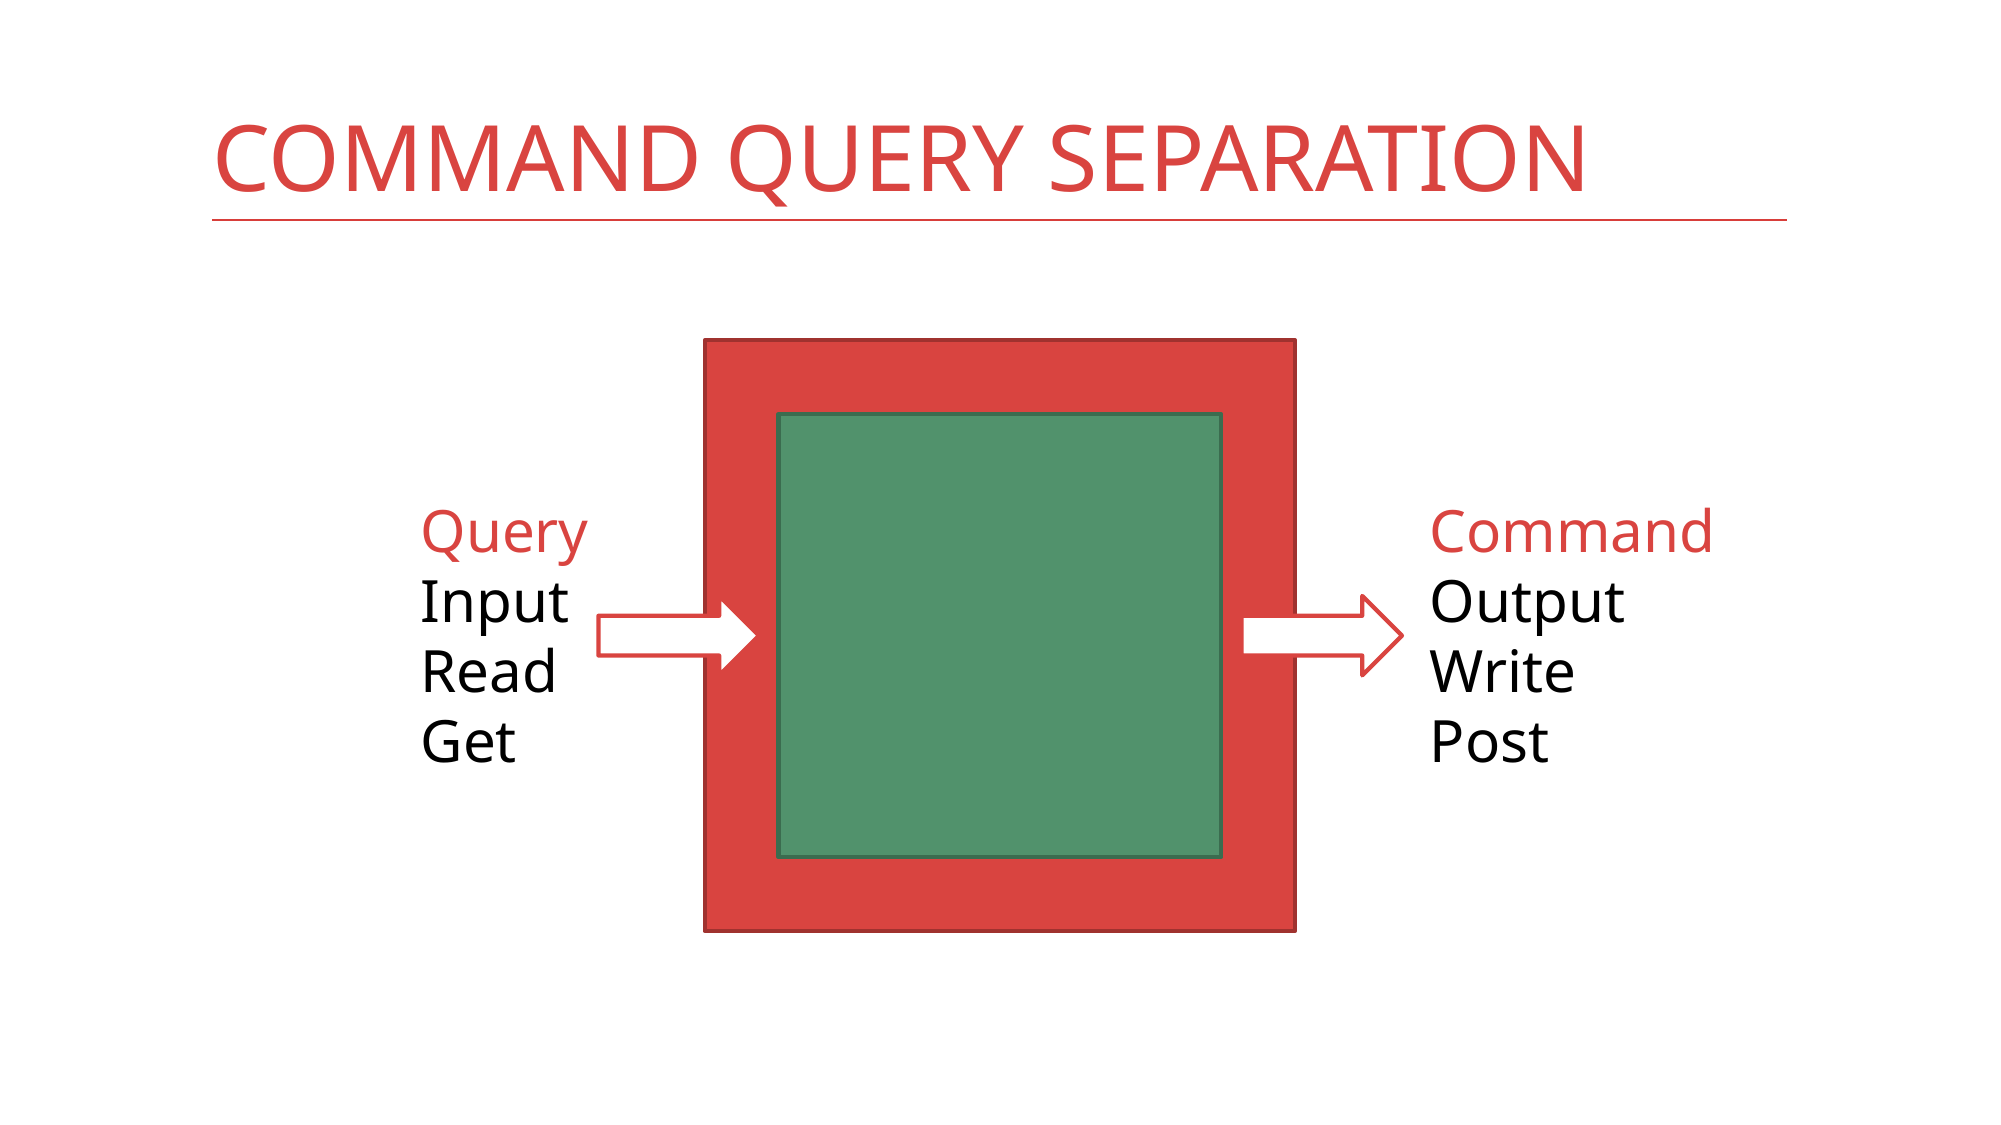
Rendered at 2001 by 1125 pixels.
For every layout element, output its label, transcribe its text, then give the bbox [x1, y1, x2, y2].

title Command Query Separation [212, 90, 1788, 220]
text_box Command Output Write Post [1414, 486, 1730, 782]
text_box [704, 340, 1296, 932]
text_box [1299, 593, 1405, 678]
text_box Query Input Read Get [405, 486, 604, 782]
text_box [604, 613, 699, 658]
